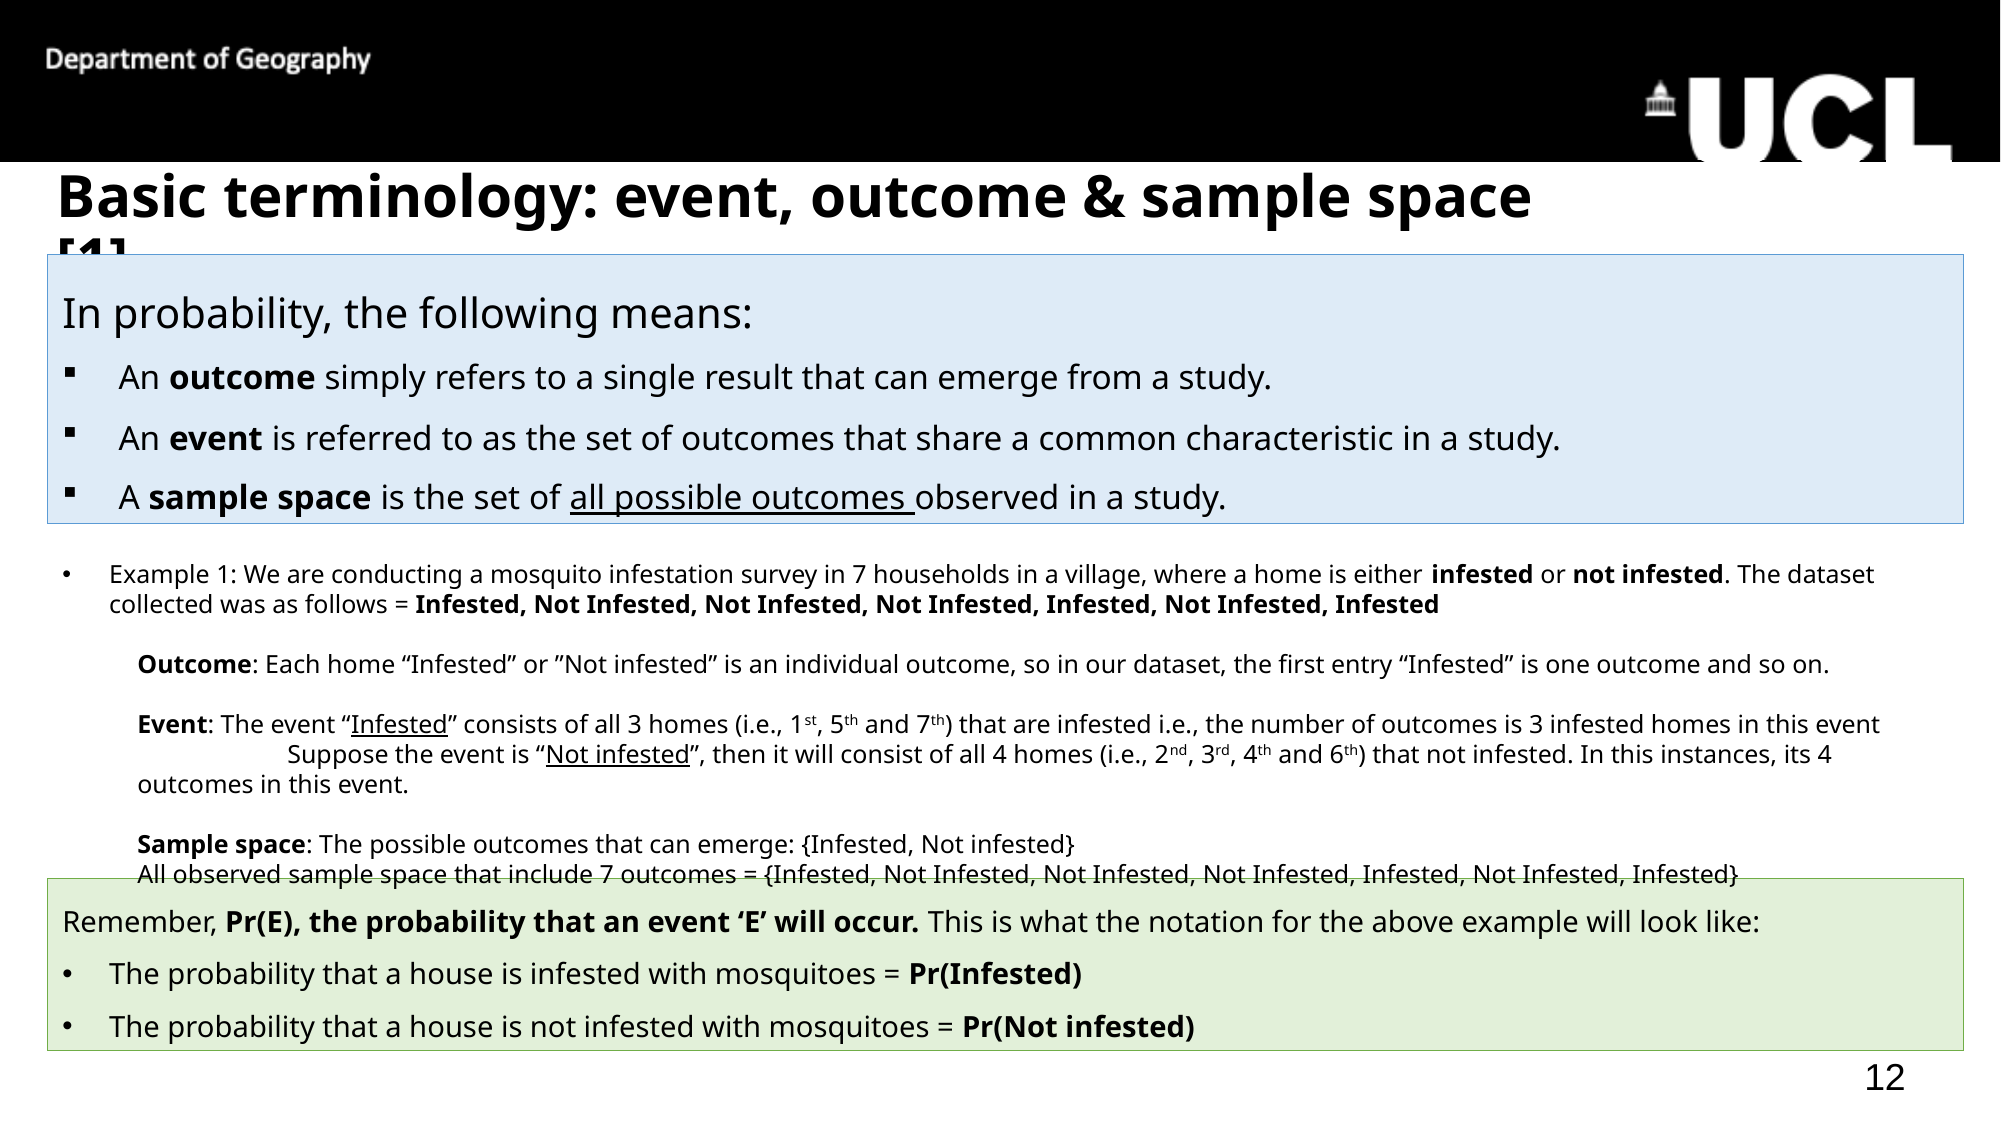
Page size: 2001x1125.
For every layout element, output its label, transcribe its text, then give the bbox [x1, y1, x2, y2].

text_box Remember, Pr(E), the probability that an event ‘E’ will occur. This is what the notation for the above example will look like: The probability that a house is infested with mosquitoes = Pr(Infested) The probability that a house is not infested with mosquitoes = Pr(Not infested) [47, 896, 1964, 1051]
text_box In probability, the following means: An outcome simply refers to a single result that can emerge from a study. An event is referred to as the set of outcomes that share a common characteristic in a study. A sample space is the set of all possible outcomes observed in a study. [47, 254, 1964, 524]
picture [0, 0, 2000, 160]
text_box Example 1: We are conducting a mosquito infestation survey in 7 households in a village, where a home is either infested or not infested. The dataset collected was as follows = Infested, Not Infested, Not Infested, Not Infested, Infested, Not Infested, Infested Outcome: Each home “Infested” or ”Not infested” is an individual outcome, so in our dataset, the first entry “Infested” is one outcome and so on. Event: The event “Infested” consists of all 3 homes (i.e., 1st, 5th and 7th) that are infested i.e., the number of outcomes is 3 infested homes in this event Suppose the event is “Not infested”, then it will consist of all 4 homes (i.e., 2nd, 3rd, 4th and 6th) that not infested. In this instances, its 4 outcomes in this event. Sample space: The possible outcomes that can emerge: {Infested, Not infested} All observed sample space that include 7 outcomes = {Infested, Not Infested, Not Infested, Not Infested, Infested, Not Infested, Infested} [47, 551, 1964, 896]
text_box 12 [1849, 1045, 1939, 1070]
text_box Basic terminology: event, outcome & sample space [1] [42, 160, 1582, 267]
